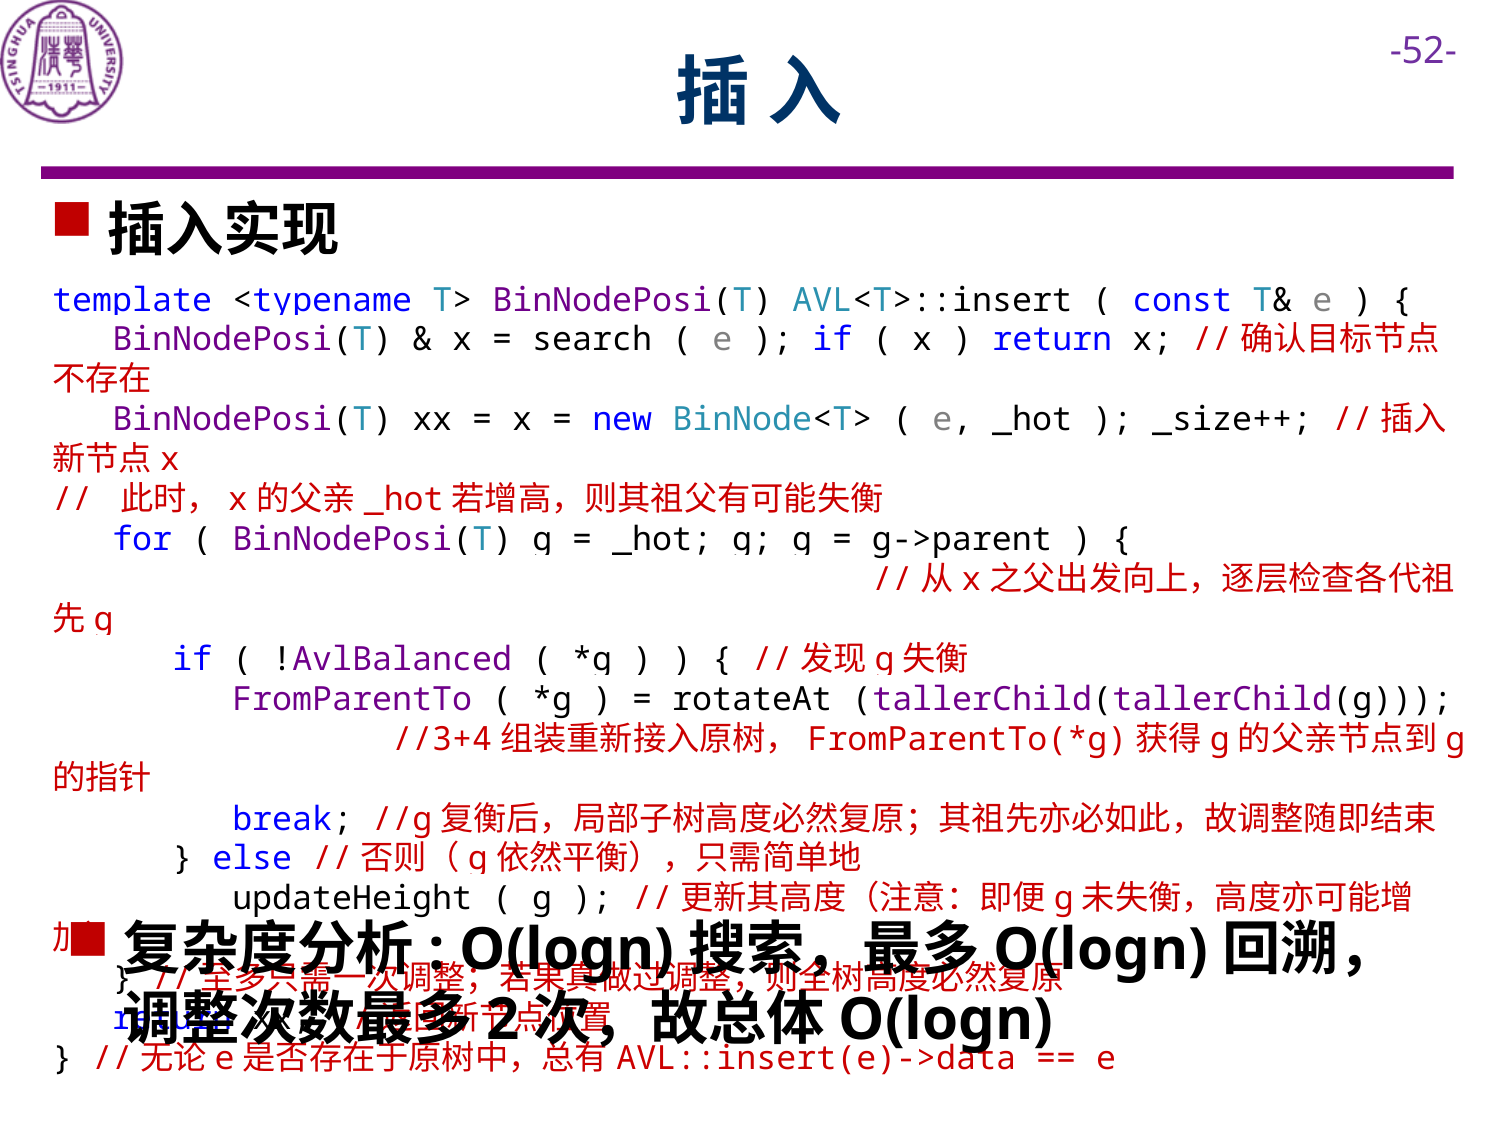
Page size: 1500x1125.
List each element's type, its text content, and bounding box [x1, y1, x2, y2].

title 插 入 [135, 13, 1383, 165]
text_box [25, 0, 76, 27]
text_box template <typename T> BinNodePosi(T) AVL<T>::insert ( const T& e ) { BinNodePosi(T) & x = search ( e ); if ( x ) return x; //确认目标节点不存在 BinNodePosi(T) xx = x = new BinNode<T> ( e, _hot ); _size++; //插入新节点x // 此时，x的父亲_hot若增高，则其祖父有可能失衡 for ( BinNodePosi(T) g = _hot; g; g = g->parent ) { //从x之父出发向上，逐层检查各代祖先g if ( !AvlBalanced ( *g ) ) { //发现g失衡 FromParentTo ( *g ) = rotateAt (tallerChild(tallerChild(g))); //3+4组装重新接入原树，FromParentTo(*g)获得g的父亲节点到g的指针 break; //g复衡后，局部子树高度必然复原；其祖先亦必如此，故调整随即结束 } else //否则（g依然平衡），只需简单地 updateHeight ( g ); //更新其高度（注意：即便g未失衡，高度亦可能增加） } //至多只需一次调整；若果真做过调整，则全树高度必然复原 return xx; //返回新节点位置 } //无论e是否存在于原树中，总有AVL::insert(e)->data == e [37, 270, 1485, 1084]
text_box 插入实现 [35, 184, 1011, 270]
text_box 复杂度分析: O(logn)搜索，最多O(logn)回溯，调整次数最多2次，故总体O(logn) [51, 903, 1409, 1059]
picture [0, 0, 124, 124]
